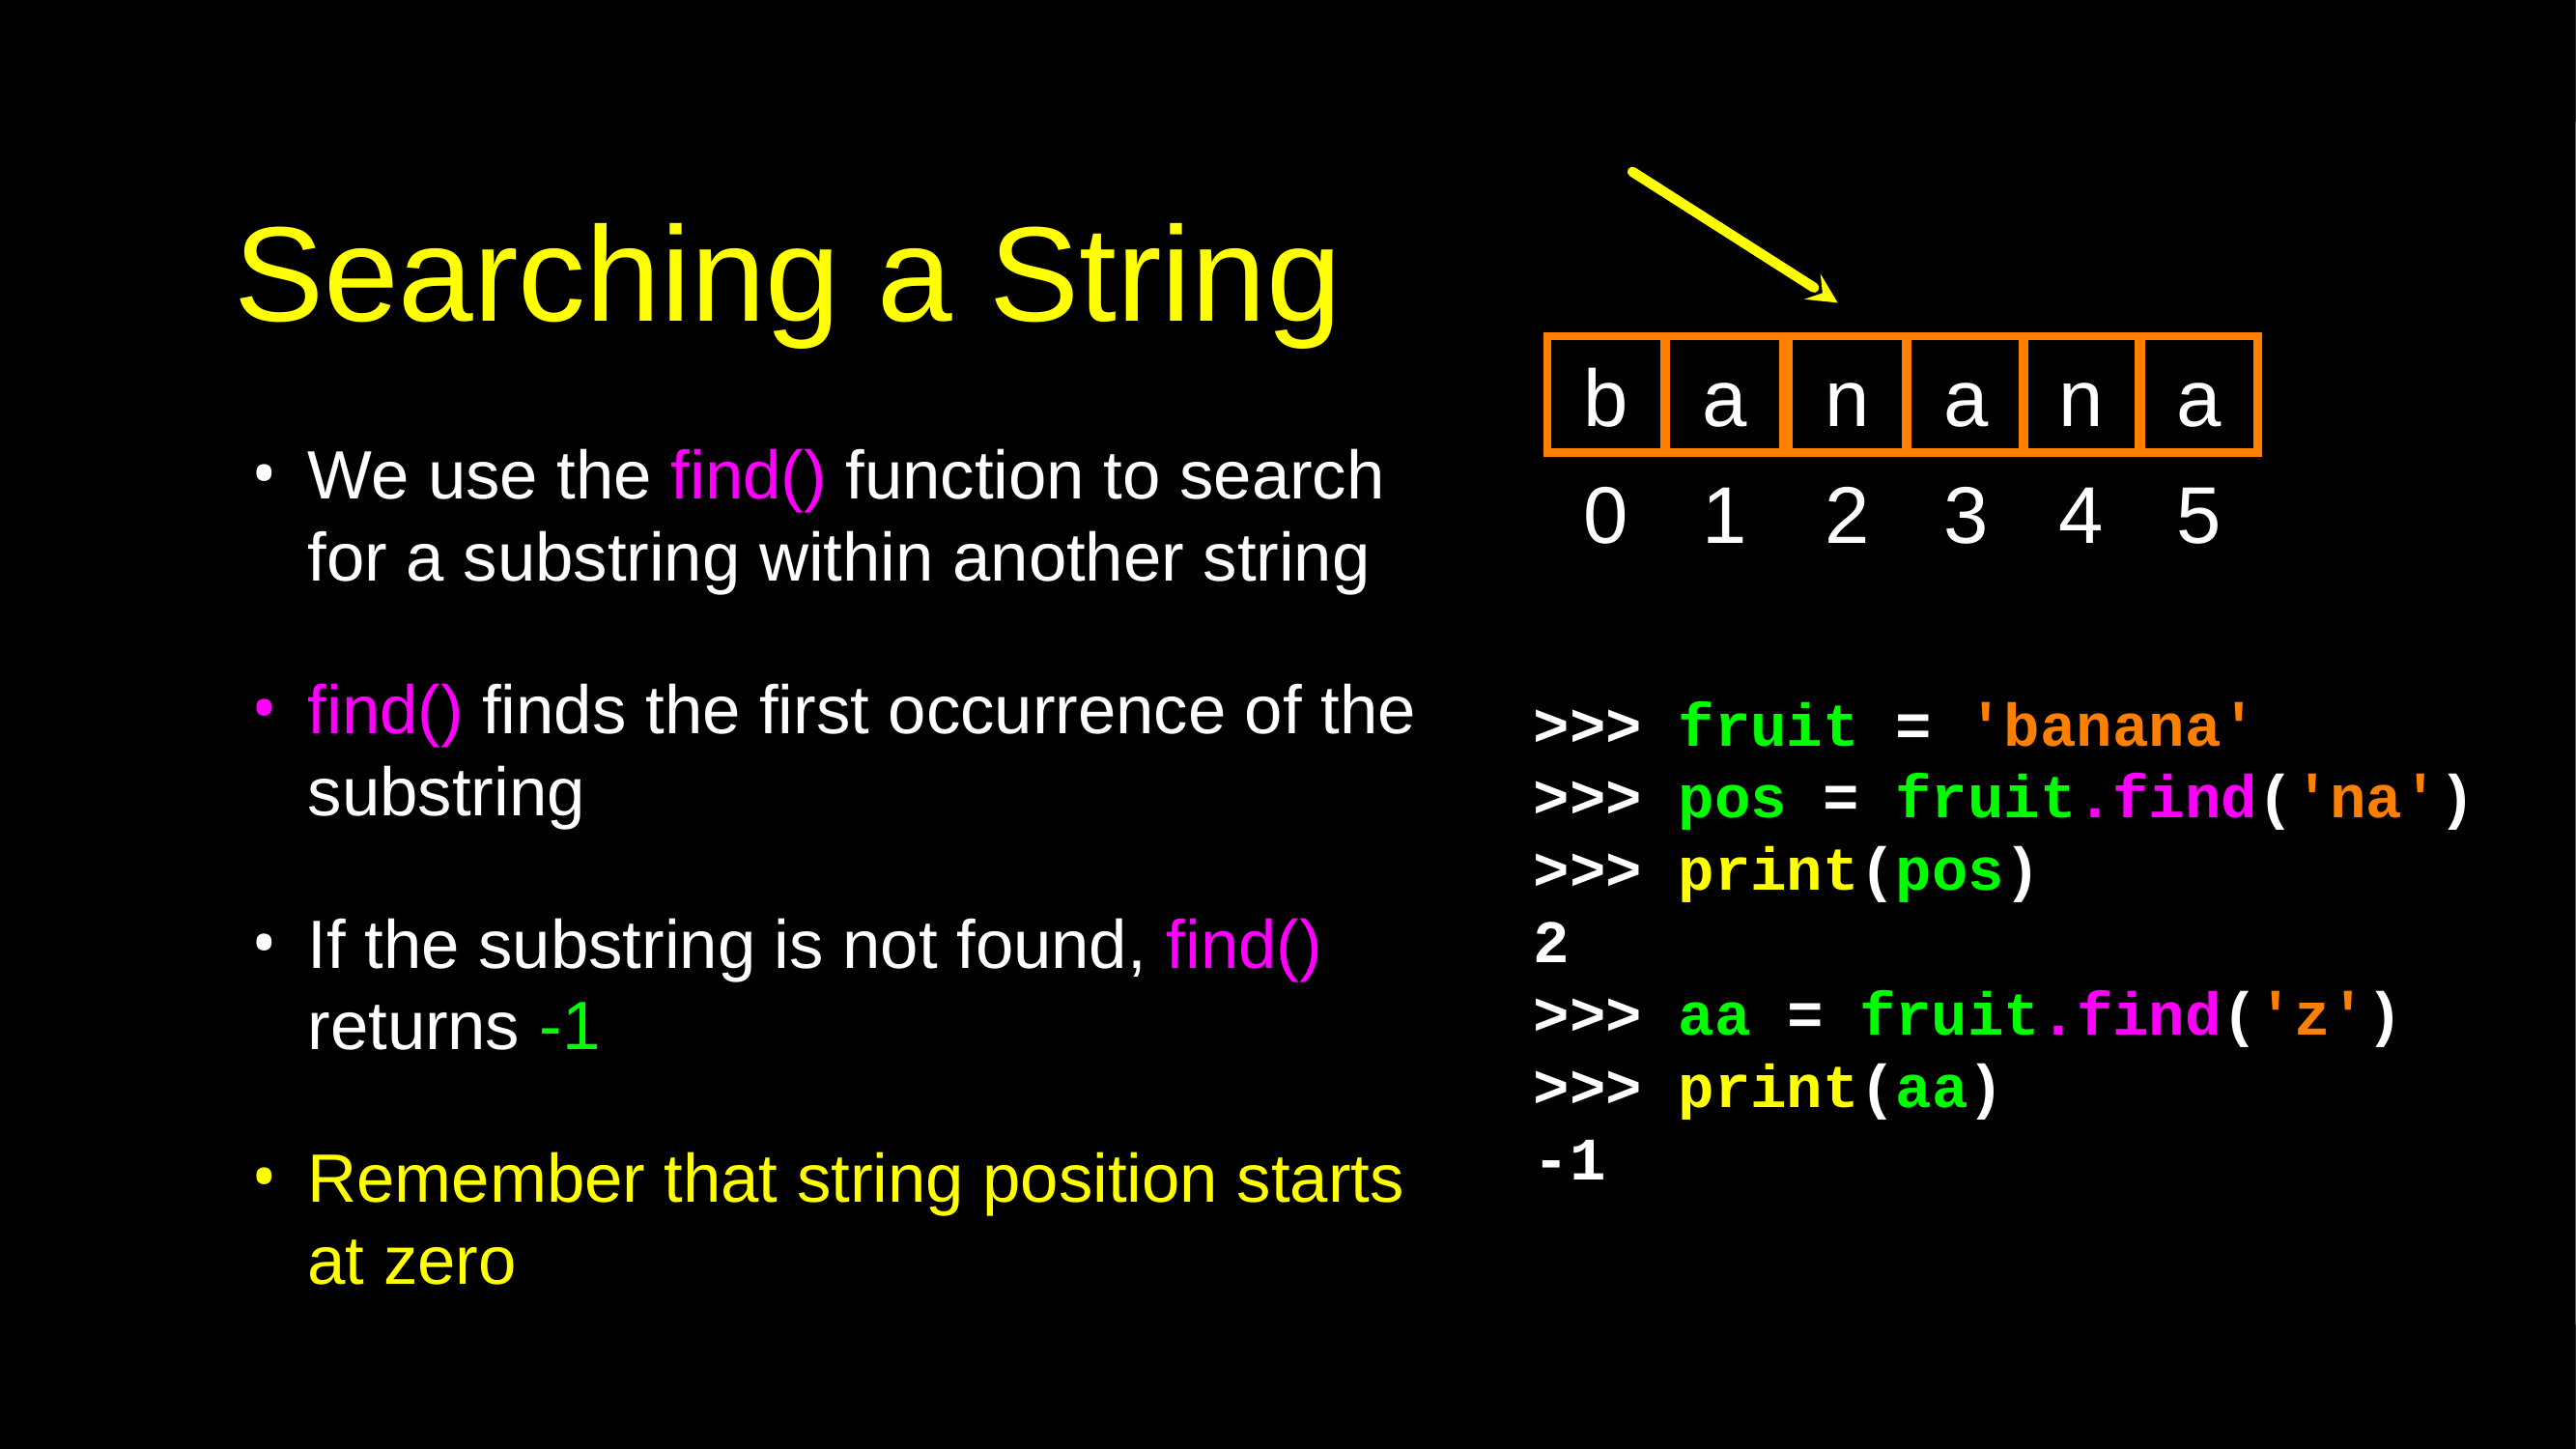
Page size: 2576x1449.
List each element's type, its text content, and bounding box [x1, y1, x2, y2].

text_box a [1907, 335, 2022, 453]
text_box 1 [1665, 453, 1783, 570]
text_box 3 [1907, 453, 2022, 570]
text_box n [2022, 335, 2139, 453]
text_box b [1547, 335, 1664, 453]
text_box a [1665, 335, 1783, 453]
list We use the find() function to search for a substring within another string find() finds the first occurrence of the substring If the substring is not found, find() returns -1 Remember that string position starts at zero [183, 412, 1433, 1317]
text_box 0 [1547, 453, 1664, 570]
text_box a [2140, 335, 2258, 453]
text_box n [1789, 335, 1906, 453]
text_box 5 [2140, 453, 2258, 570]
text_box 2 [1789, 453, 1906, 570]
text_box 4 [2022, 453, 2139, 570]
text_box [1631, 171, 1838, 303]
title Searching a String [183, 131, 1394, 403]
text_box >>> fruit = 'banana' >>> pos = fruit.find('na') >>> print(pos) 2 >>> aa = fruit.find('z') >>> print(aa) -1 [1533, 631, 2524, 1246]
